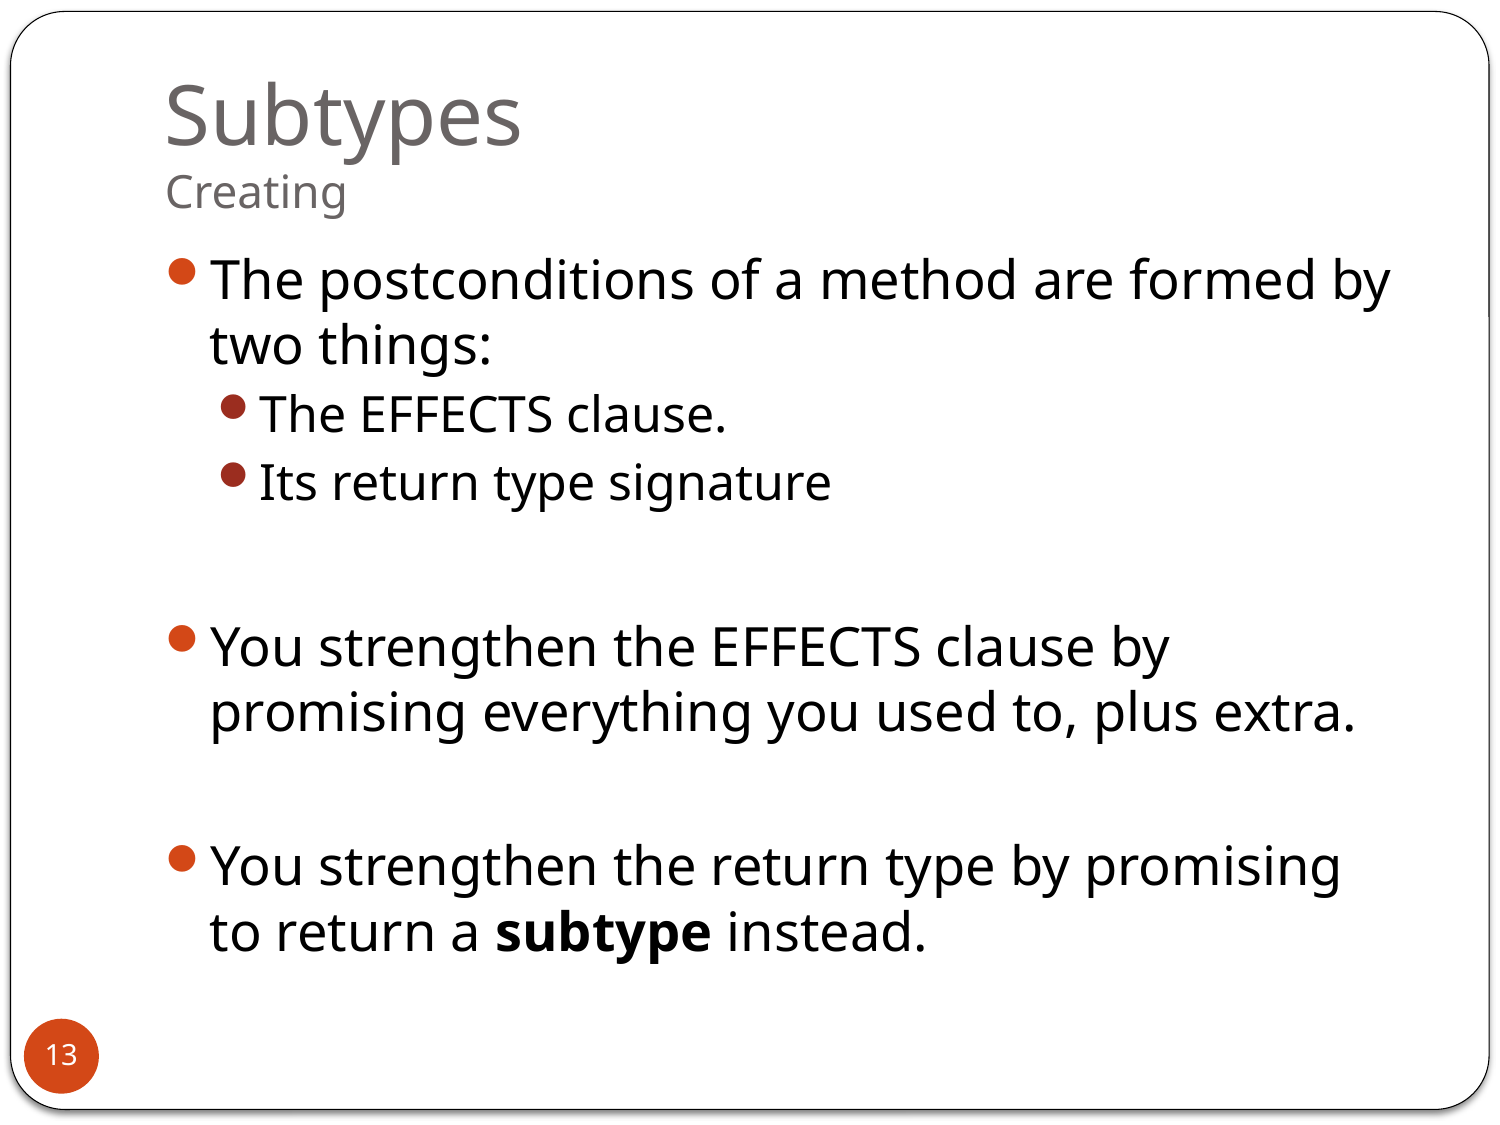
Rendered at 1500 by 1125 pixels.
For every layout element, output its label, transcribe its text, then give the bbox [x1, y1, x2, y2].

list The postconditions of a method are formed by two things: The EFFECTS clause. Its return type signature You strengthen the EFFECTS clause by promising everything you used to, plus extra. You strengthen the return type by promising to return a subtype instead. [150, 237, 1425, 1000]
slide_number 13 [23, 1018, 99, 1094]
title Subtypes Creating [150, 45, 1425, 233]
